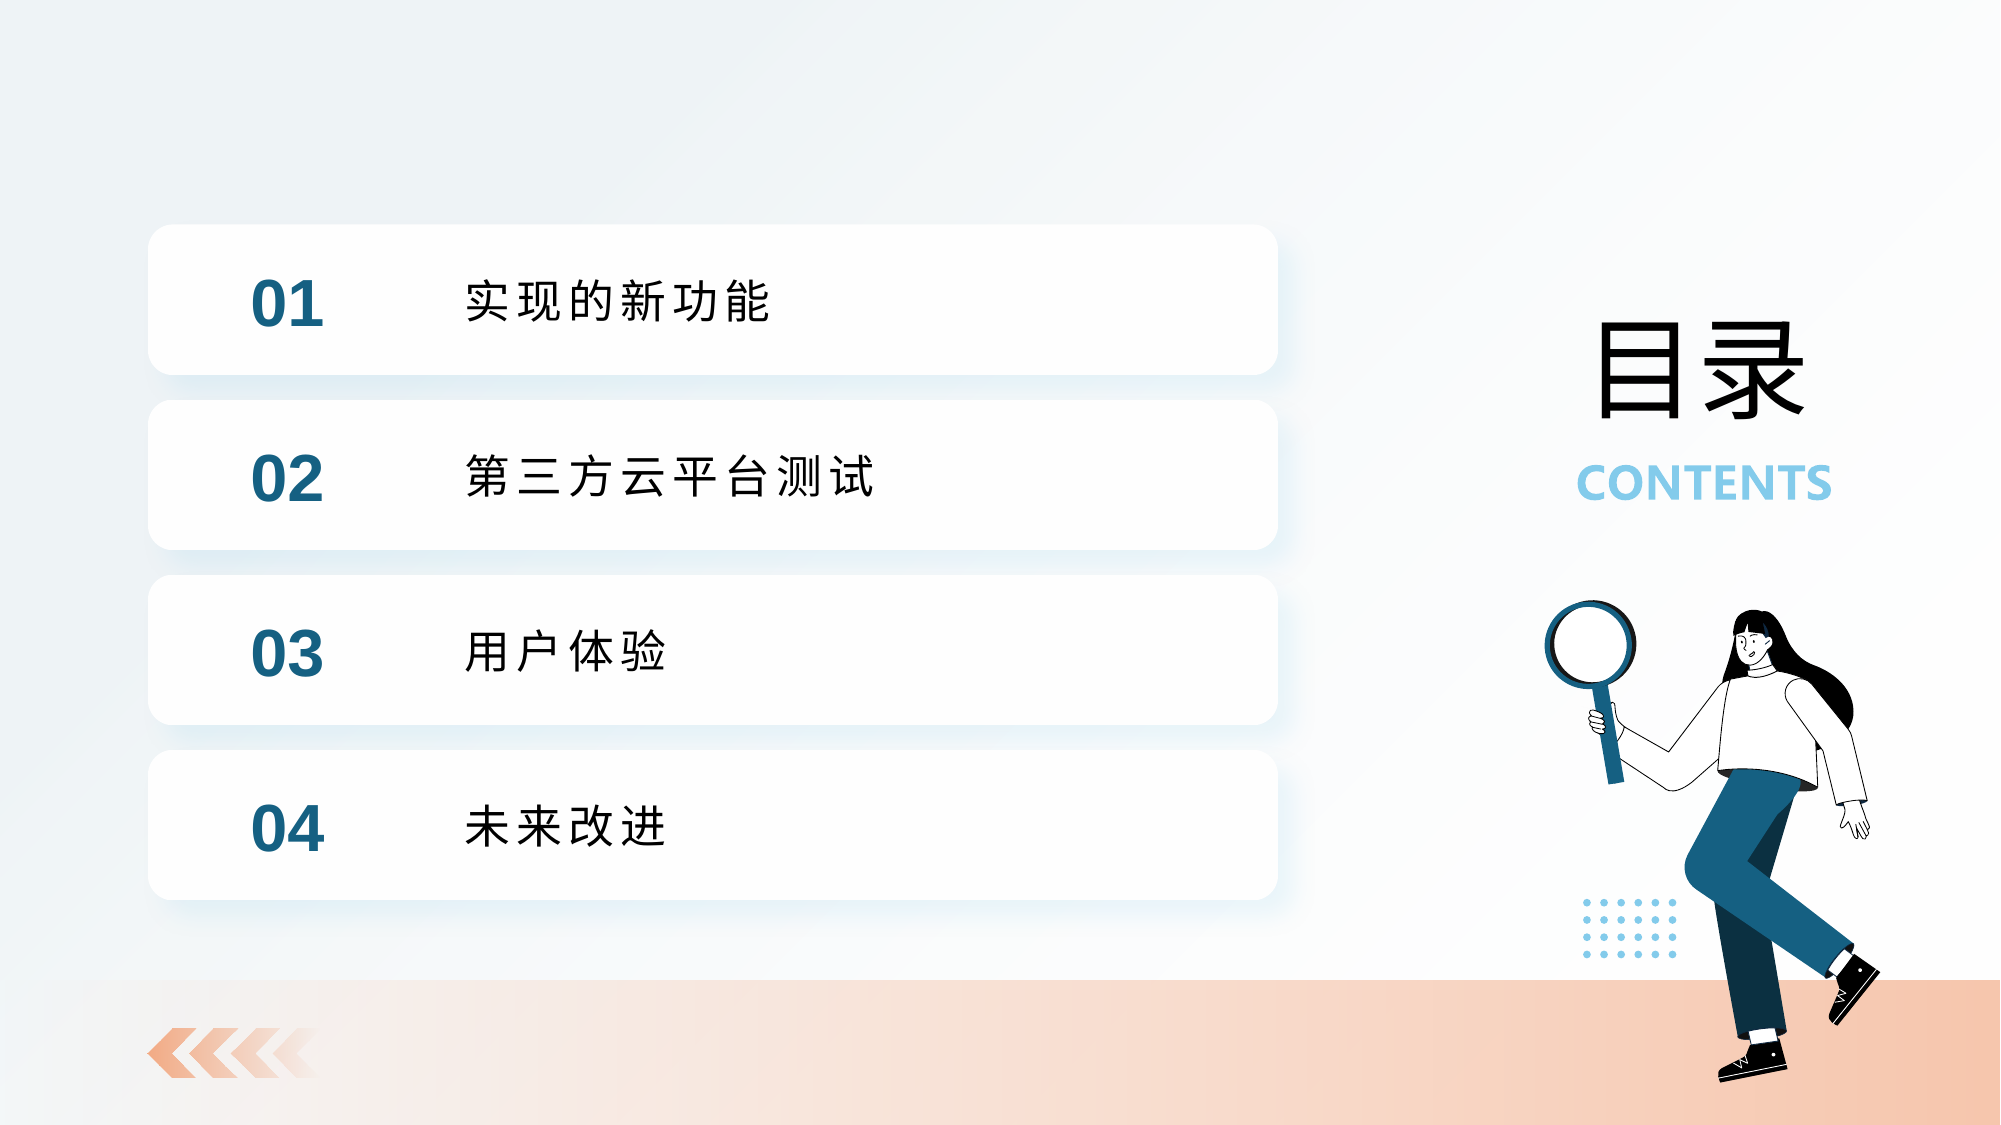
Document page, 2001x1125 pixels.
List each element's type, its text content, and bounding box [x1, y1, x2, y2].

text_box 04 [181, 766, 394, 885]
text_box 用户体验 [464, 590, 1224, 710]
text_box 实现的新功能 [464, 240, 1224, 359]
text_box [1607, 463, 1644, 502]
text_box [146, 573, 1280, 727]
text_box 未来改进 [464, 766, 1224, 885]
text_box 03 [181, 590, 394, 710]
text_box [1683, 464, 1713, 501]
text_box [1714, 464, 1738, 501]
text_box [146, 397, 1280, 552]
text_box [1576, 463, 1606, 502]
title 目录 [1544, 263, 1850, 441]
text_box 01 [181, 240, 394, 359]
text_box [146, 222, 1280, 377]
text_box 第三方云平台测试 [464, 415, 1224, 534]
text_box [1646, 463, 1681, 502]
text_box 02 [181, 415, 394, 534]
text_box [1740, 463, 1775, 502]
text_box [146, 748, 1280, 903]
text_box [1777, 463, 1833, 502]
